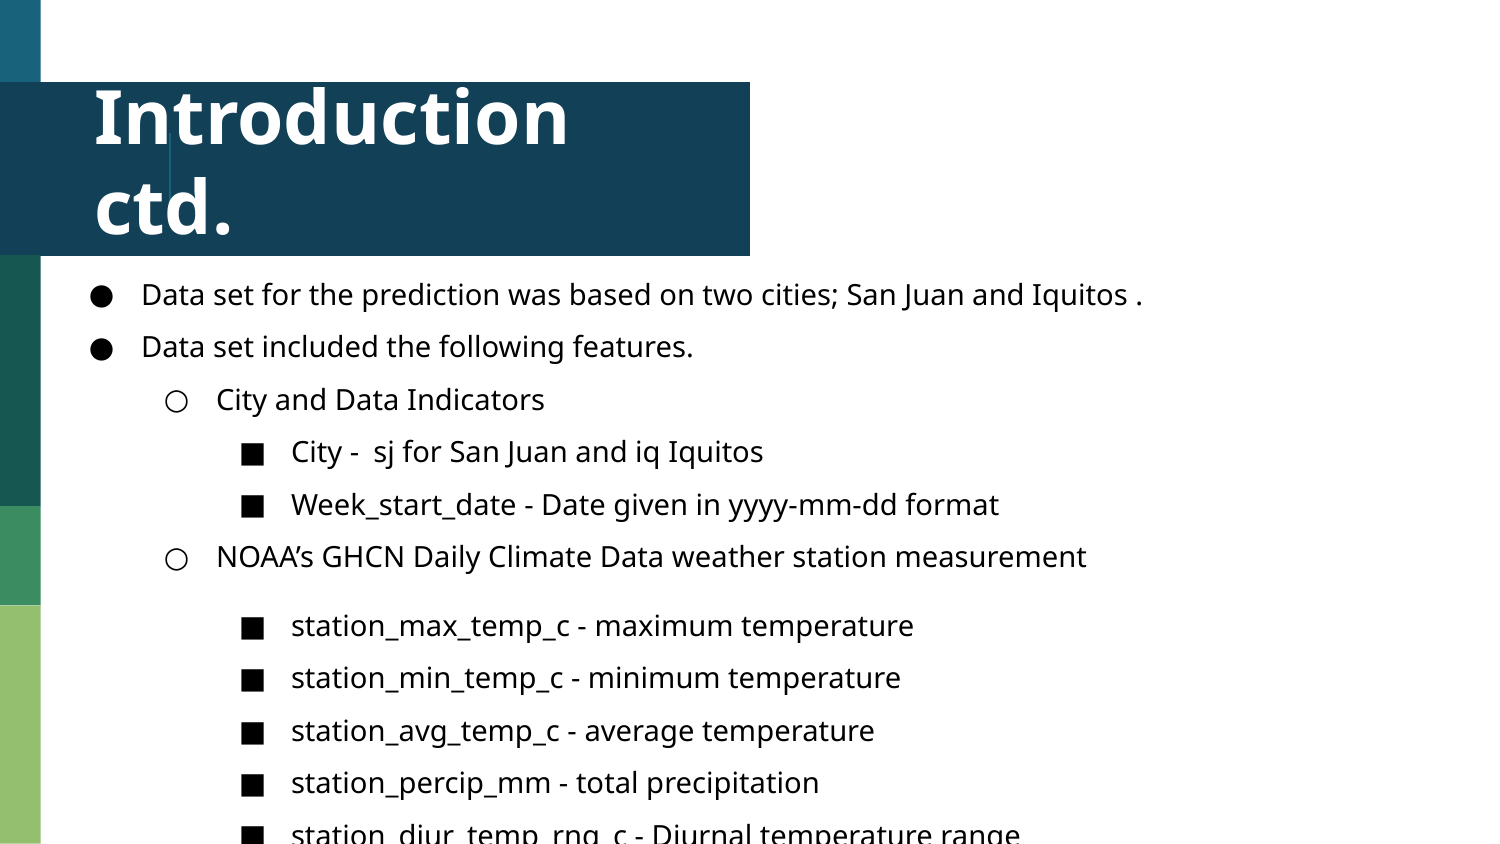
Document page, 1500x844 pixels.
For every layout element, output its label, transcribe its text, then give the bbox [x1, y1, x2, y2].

title Introduction ctd. [79, 108, 732, 211]
list Data set for the prediction was based on two cities; San Juan and Iquitos . Data set included the following features. City and Data Indicators City - sj for San Juan and iq Iquitos Week_start_date - Date given in yyyy-mm-dd format NOAA’s GHCN Daily Climate Data weather station measurement station_max_temp_c - maximum temperature station_min_temp_c - minimum temperature station_avg_temp_c - average temperature station_percip_mm - total precipitation station_diur_temp_rng_c - Diurnal temperature range [51, 243, 1496, 844]
